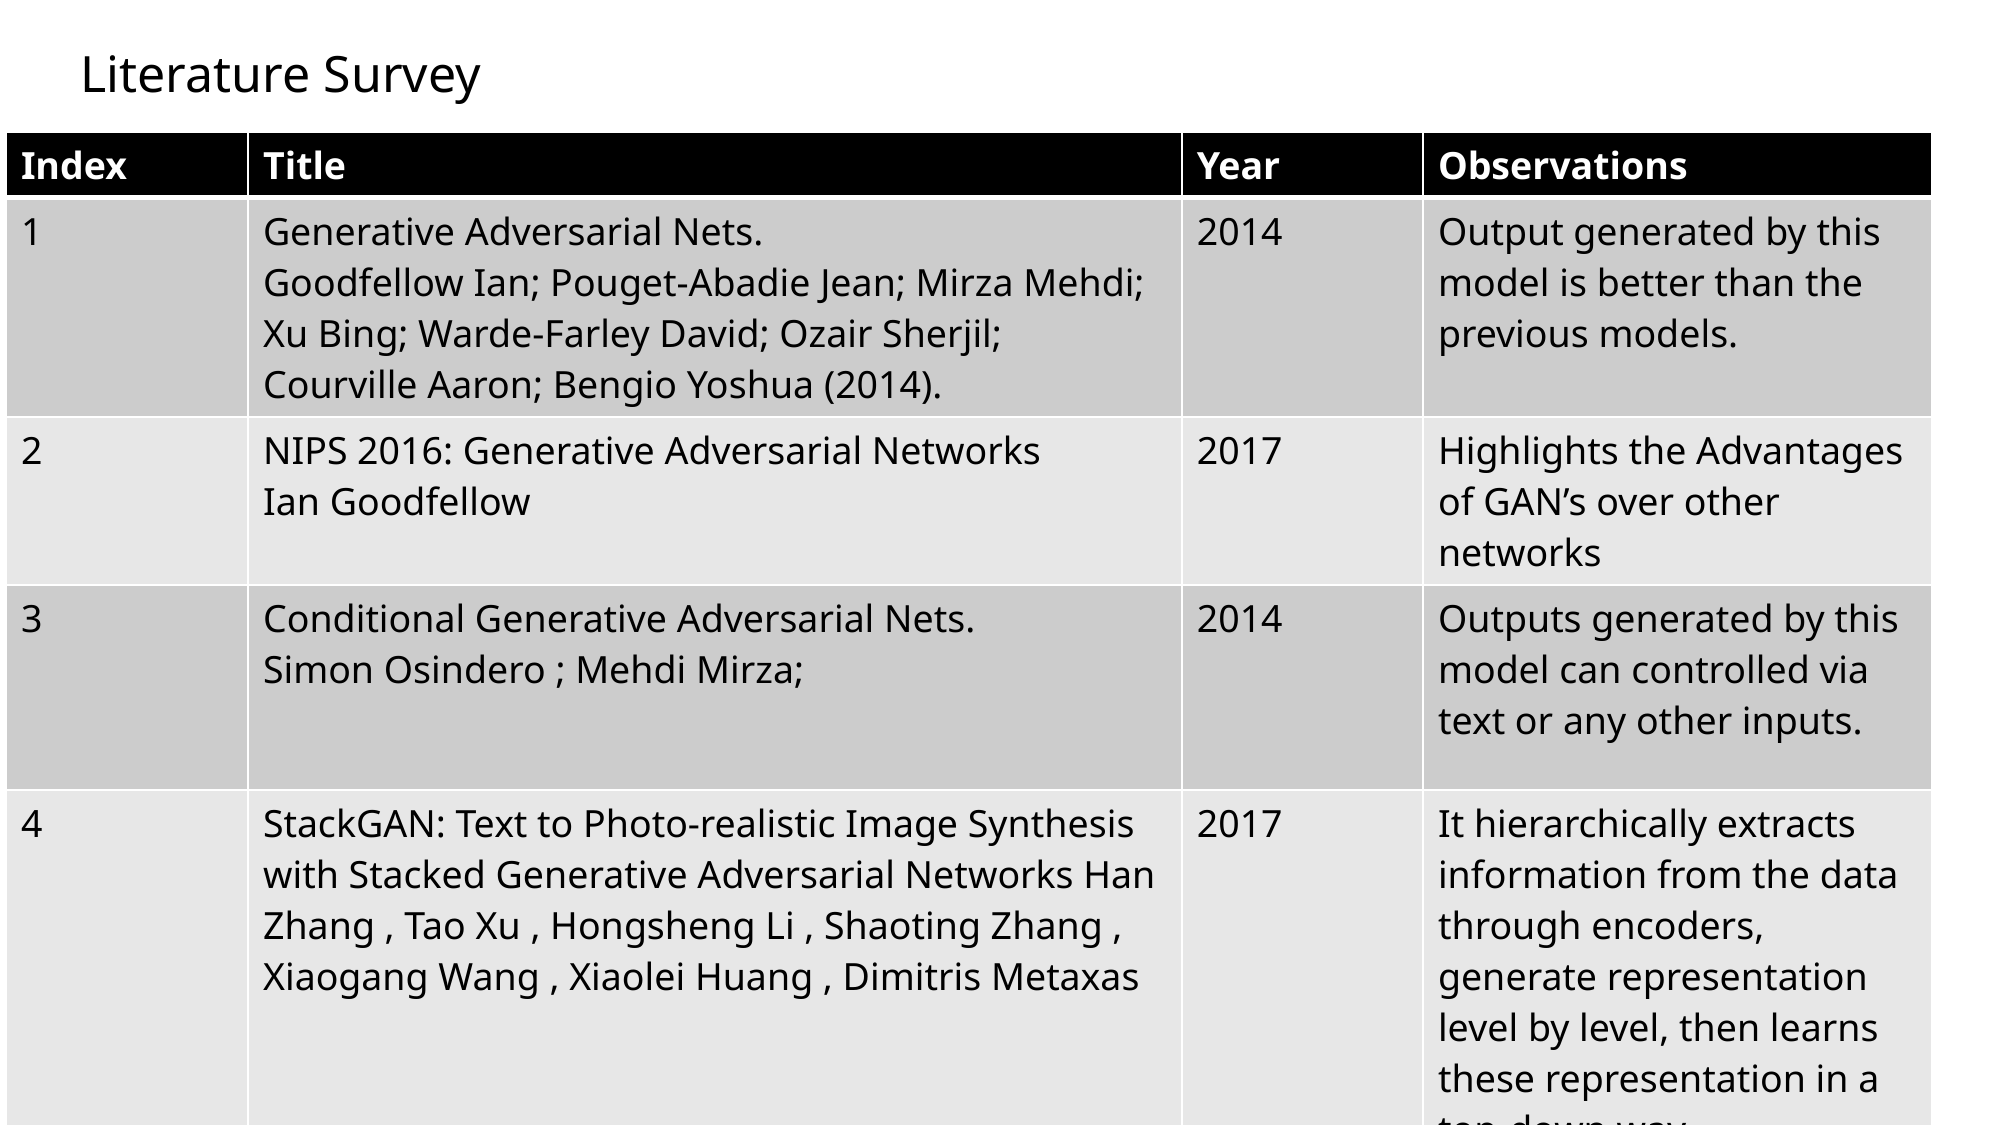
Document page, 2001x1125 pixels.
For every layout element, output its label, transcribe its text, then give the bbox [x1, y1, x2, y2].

table_cell Output generated by this model is better than the previous models. [1424, 200, 1931, 416]
table_header Index [7, 133, 247, 195]
table_cell 2014 [1183, 200, 1422, 416]
table_cell 2014 [1183, 586, 1422, 789]
table_cell StackGAN: Text to Photo-realistic Image Synthesis with Stacked Generative Adversarial Networks Han Zhang , Tao Xu , Hongsheng Li , Shaoting Zhang , Xiaogang Wang , Xiaolei Huang , Dimitris Metaxas [249, 791, 1181, 1125]
table_cell It hierarchically extracts information from the data through encoders, generate representation level by level, then learns these representation in a top-down way. [1424, 791, 1931, 1125]
table_cell Outputs generated by this model can controlled via text or any other inputs. [1424, 586, 1931, 789]
table_header Year [1183, 133, 1422, 195]
table_cell Highlights the Advantages of GAN’s over other networks [1424, 418, 1931, 584]
table_header Observations [1424, 133, 1931, 195]
table_cell Generative Adversarial Nets. Goodfellow Ian; Pouget-Abadie Jean; Mirza Mehdi; Xu Bing; Warde-Farley David; Ozair Sherjil; Courville Aaron; Bengio Yoshua (2014). [249, 200, 1181, 416]
table_cell 4 [7, 791, 247, 1125]
table_cell NIPS 2016: Generative Adversarial Networks Ian Goodfellow [249, 418, 1181, 584]
text_box Literature Survey [65, 35, 830, 110]
table_cell 2017 [1183, 418, 1422, 584]
table_cell 2017 [1183, 791, 1422, 1125]
table_header Title [249, 133, 1181, 195]
table_cell 2 [7, 418, 247, 584]
table_cell 3 [7, 586, 247, 789]
table_cell 1 [7, 200, 247, 416]
table_cell Conditional Generative Adversarial Nets. Simon Osindero ; Mehdi Mirza; [249, 586, 1181, 789]
